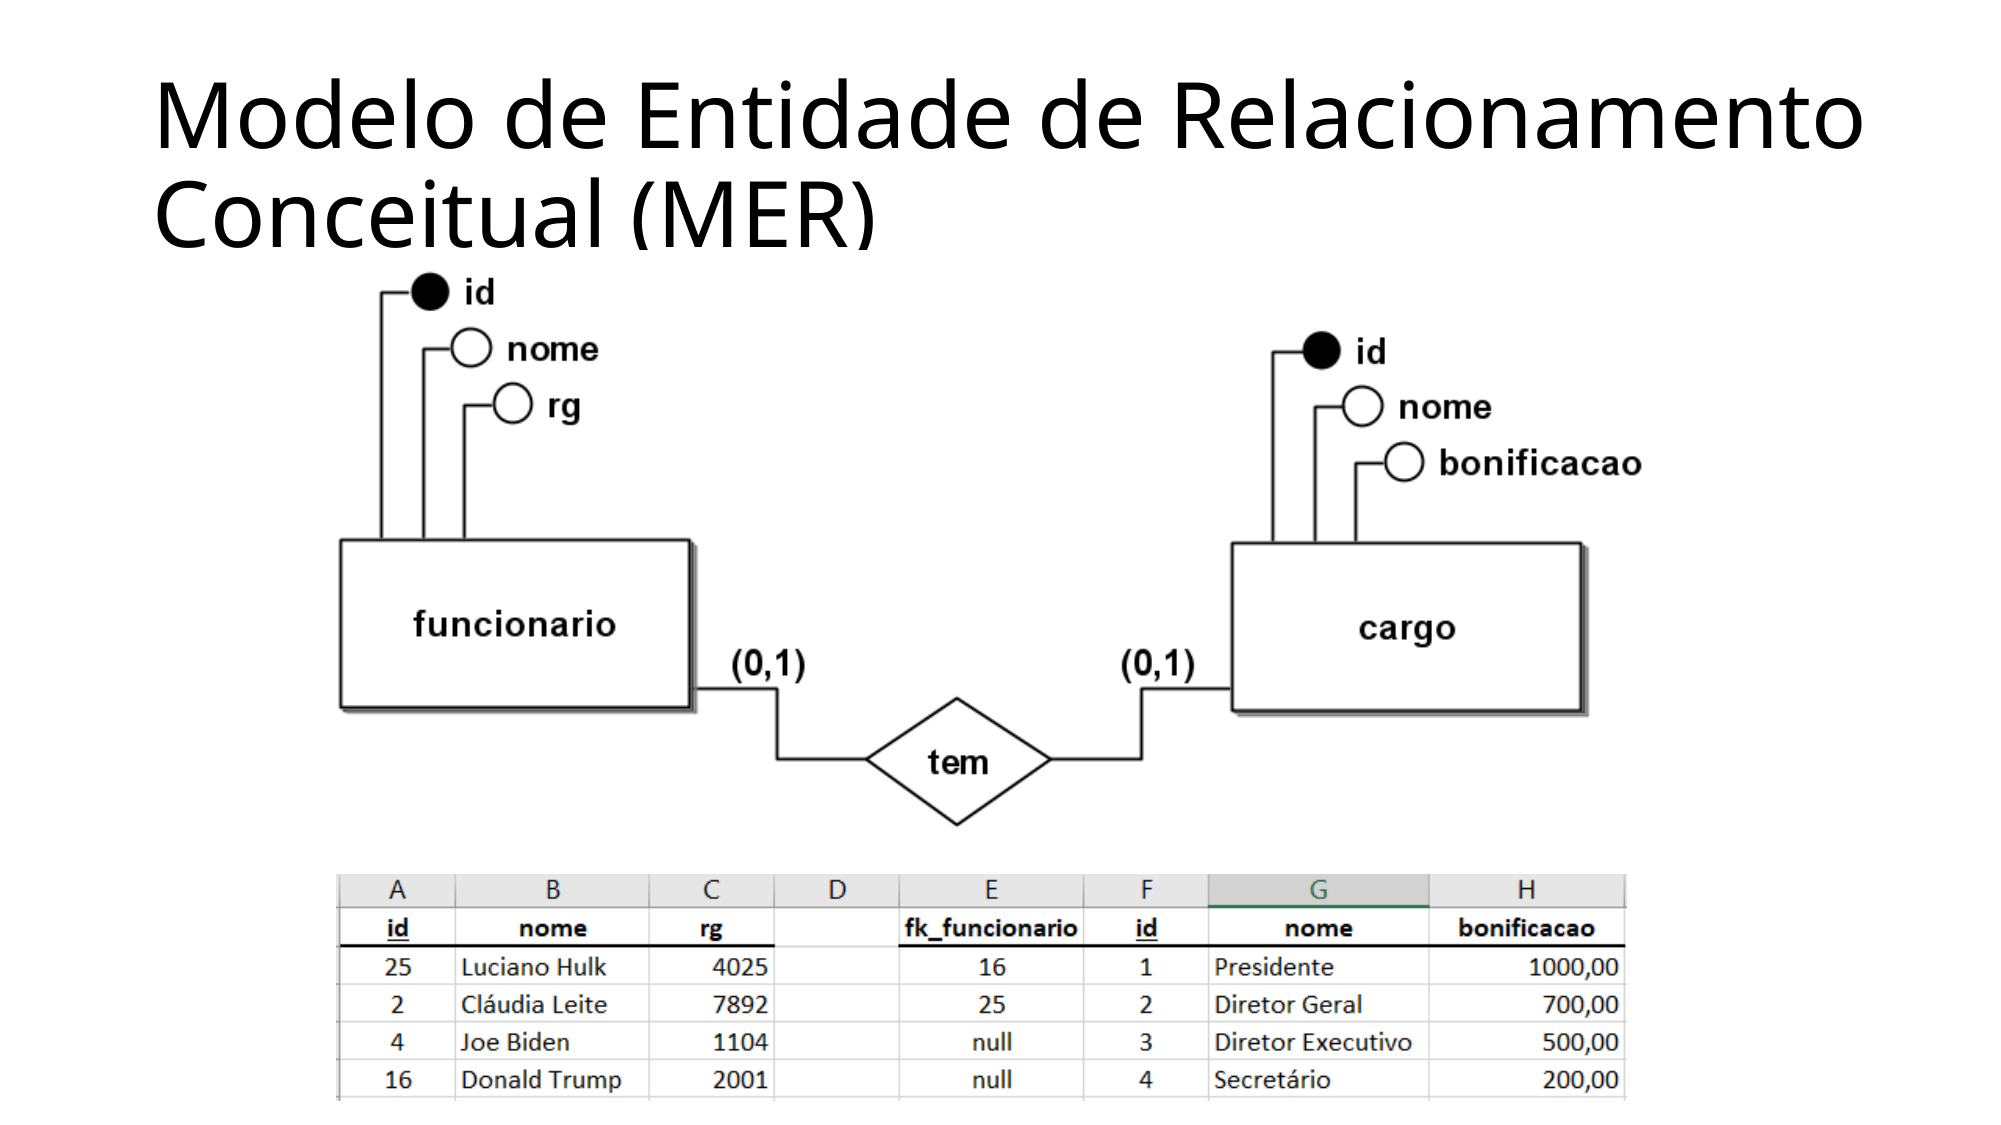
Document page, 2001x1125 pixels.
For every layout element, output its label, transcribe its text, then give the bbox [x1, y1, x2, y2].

picture [336, 874, 1627, 1101]
title Modelo de Entidade de Relacionamento Conceitual (MER) [137, 59, 1895, 278]
picture [309, 250, 1654, 848]
